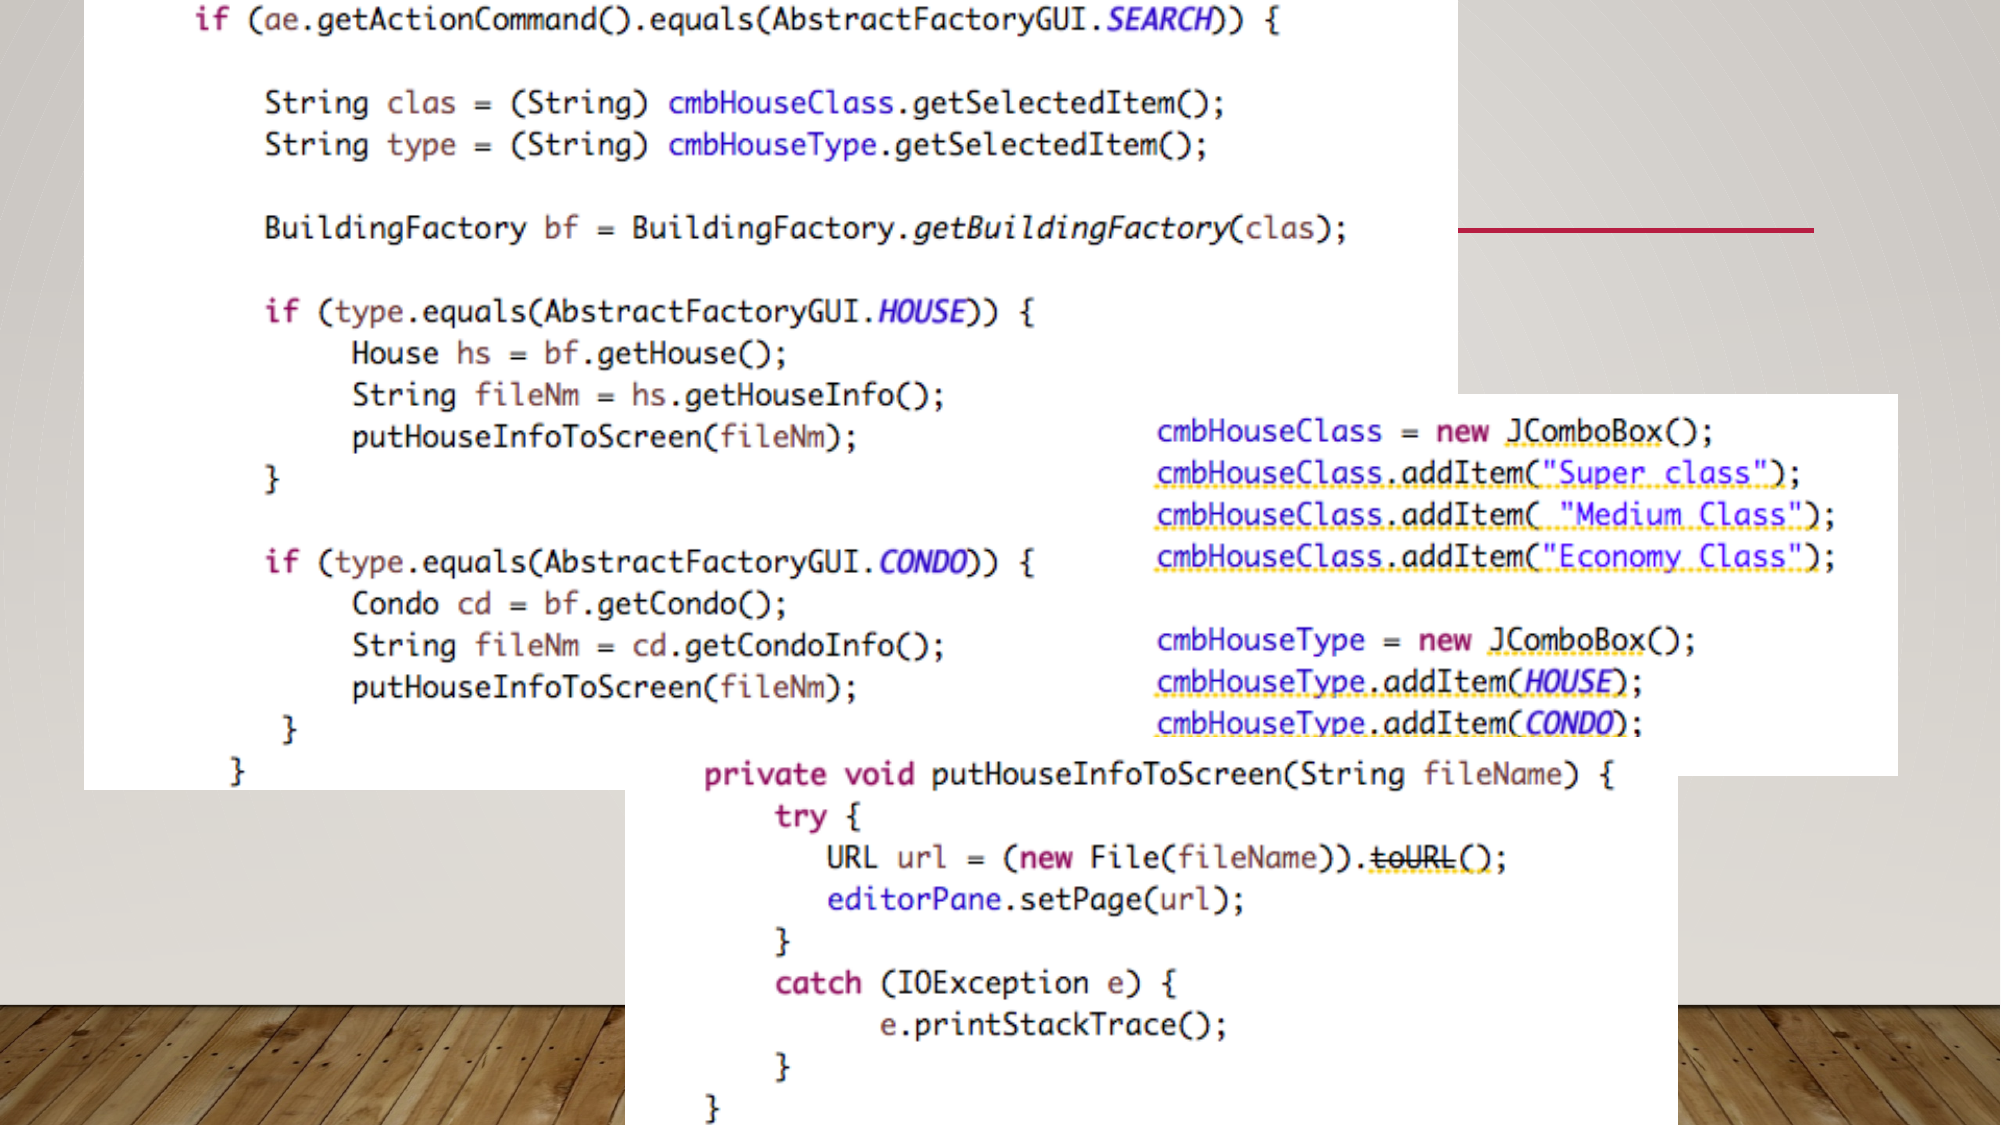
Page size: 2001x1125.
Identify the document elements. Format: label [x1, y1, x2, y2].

list [1068, 394, 1898, 777]
picture [0, 0, 2000, 1125]
